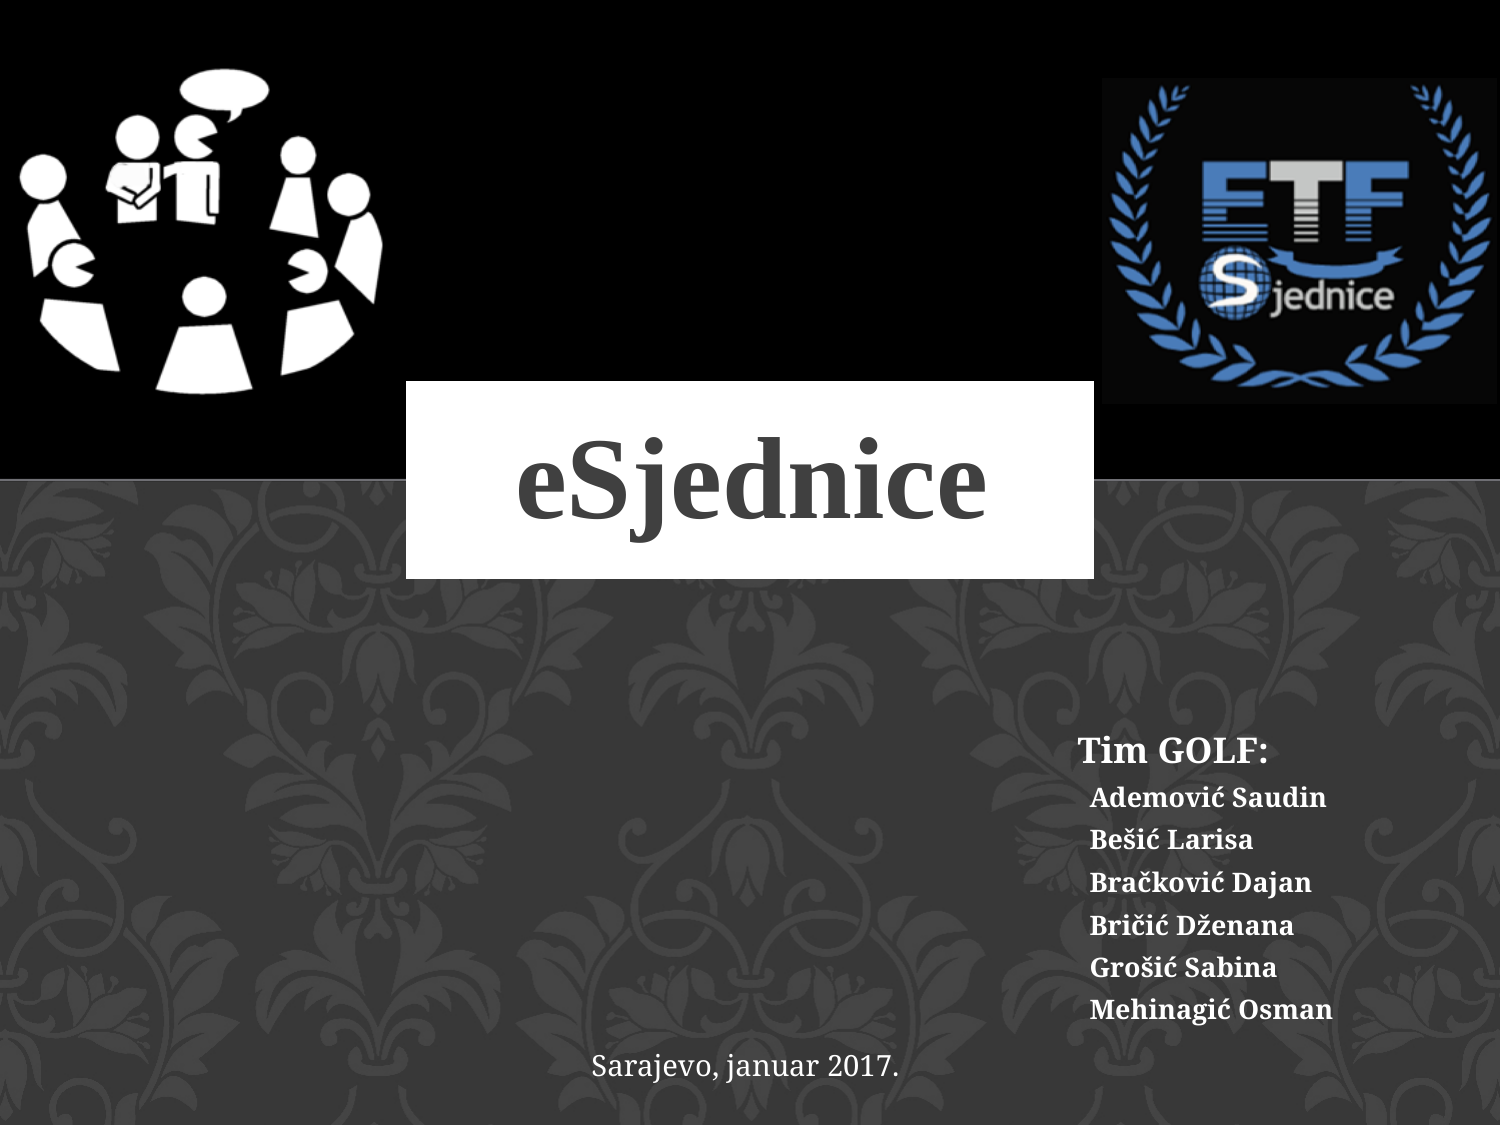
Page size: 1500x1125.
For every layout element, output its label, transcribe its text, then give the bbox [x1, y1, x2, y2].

picture [1101, 77, 1497, 404]
picture [16, 46, 397, 427]
subtitle Tim GOLF: Ademović Saudin Bešić Larisa Bračković Dajan Bričić Dženana Grošić Sabina Mehinagić Osman [1025, 728, 1466, 1035]
title eSjednice [108, 295, 1395, 549]
text_box Sarajevo, januar 2017. [576, 1039, 915, 1090]
